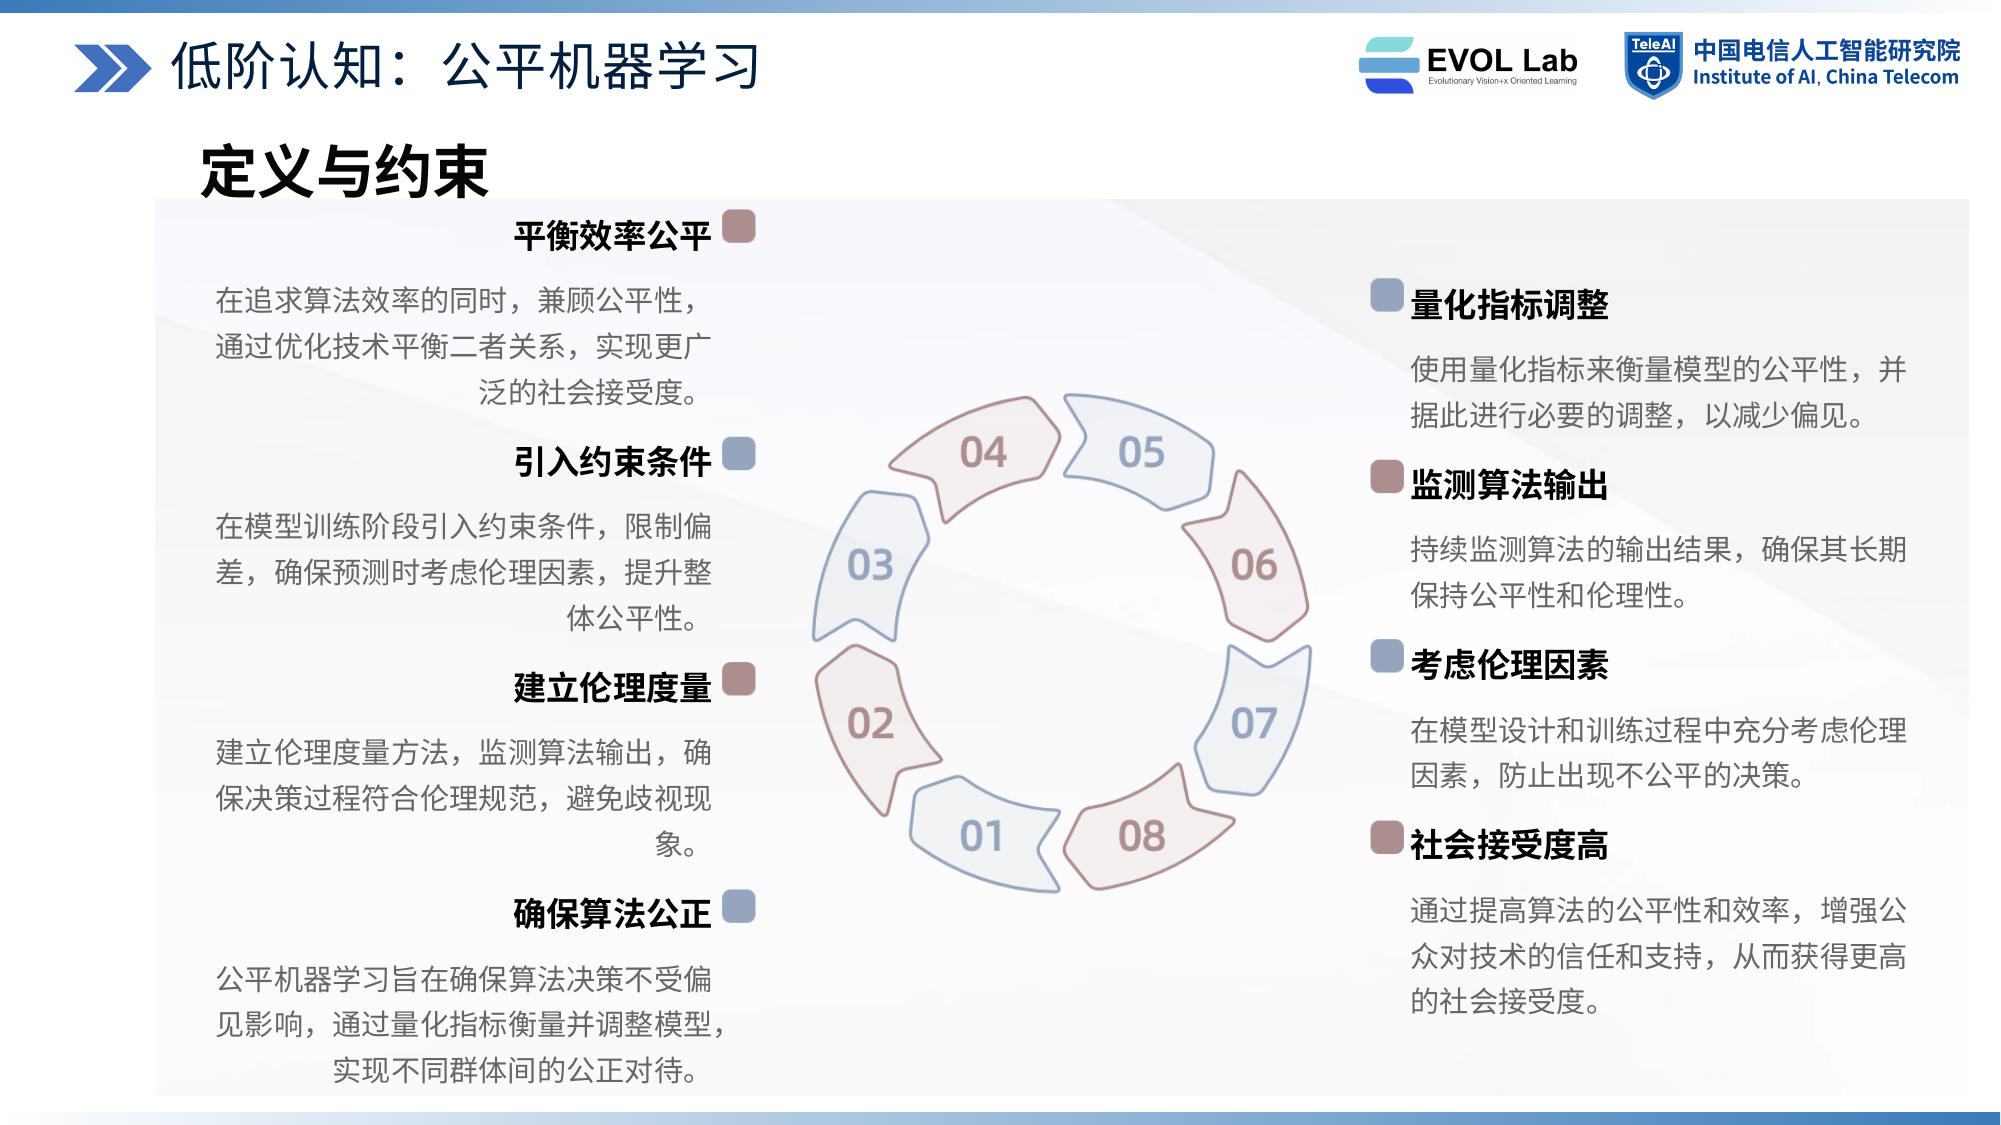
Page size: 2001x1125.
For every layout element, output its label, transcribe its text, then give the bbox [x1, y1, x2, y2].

text_box 低阶认知：公平机器学习 [155, 32, 1352, 104]
picture [1352, 30, 1580, 100]
picture [1623, 21, 1977, 104]
picture [155, 199, 1969, 1096]
text_box 定义与约束 [184, 93, 1939, 199]
